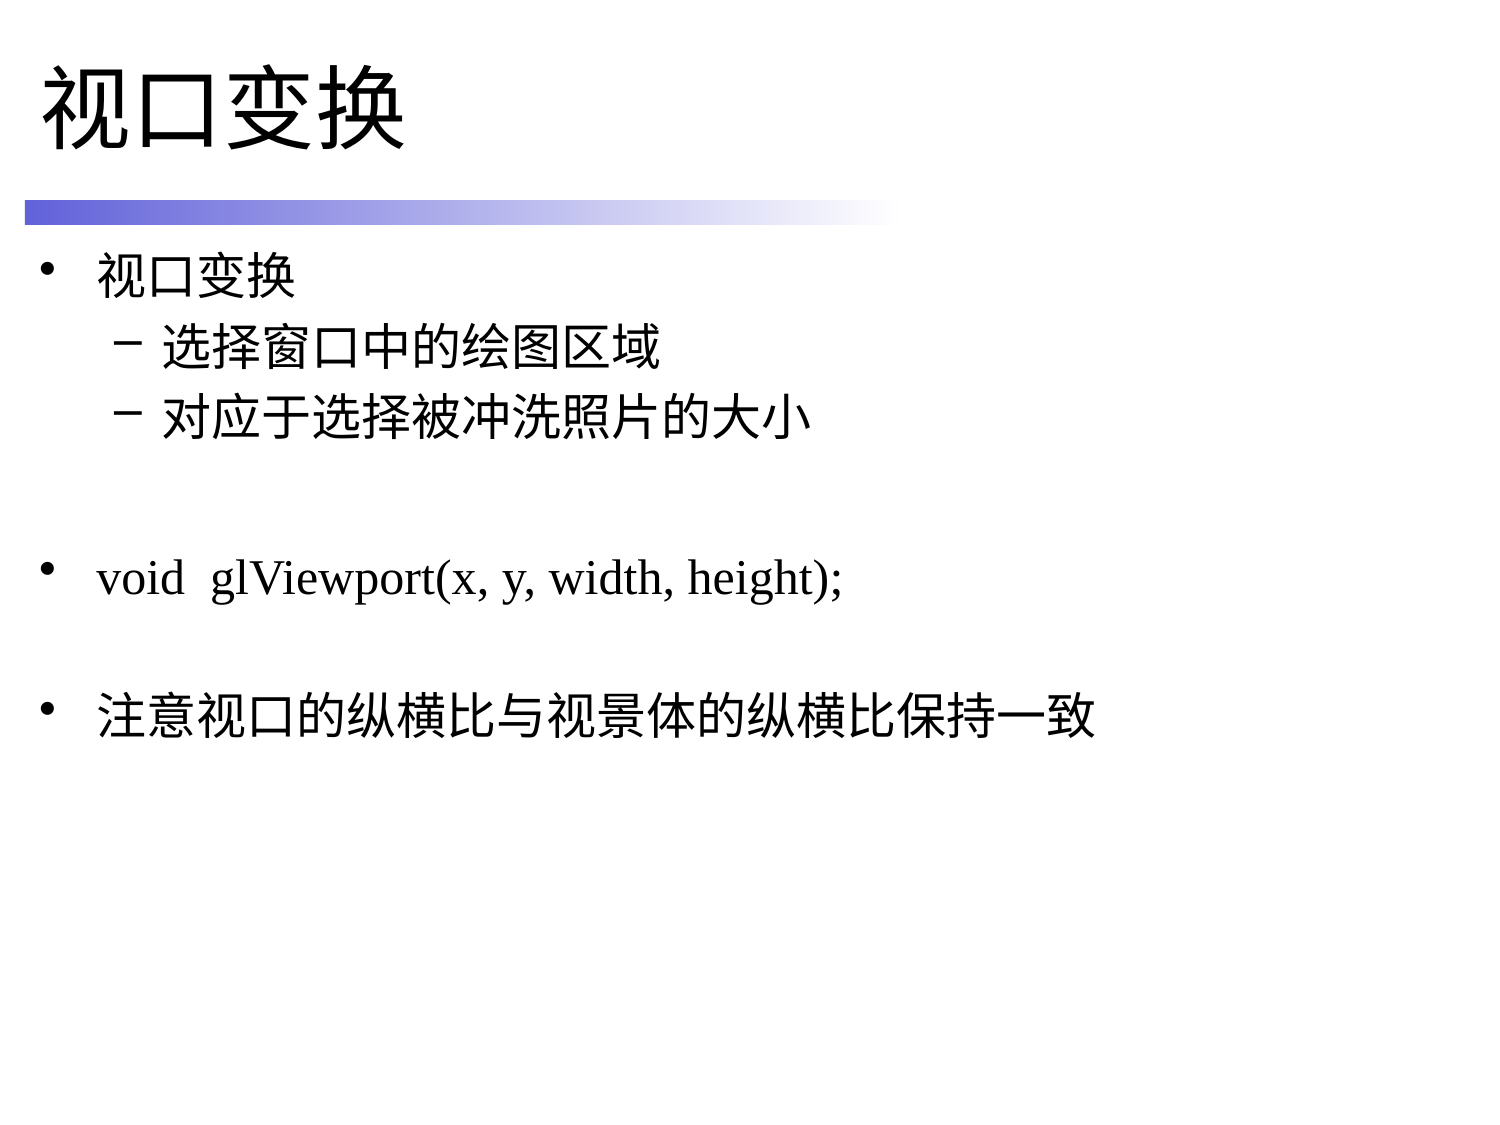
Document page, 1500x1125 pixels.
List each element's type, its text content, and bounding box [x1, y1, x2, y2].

list 视口变换 选择窗口中的绘图区域 对应于选择被冲洗照片的大小 void glViewport(x, y, width, height); 注意视口的纵横比与视景体的纵横比保持一致 [24, 237, 1419, 1101]
title 视口变换 [24, 24, 1419, 188]
